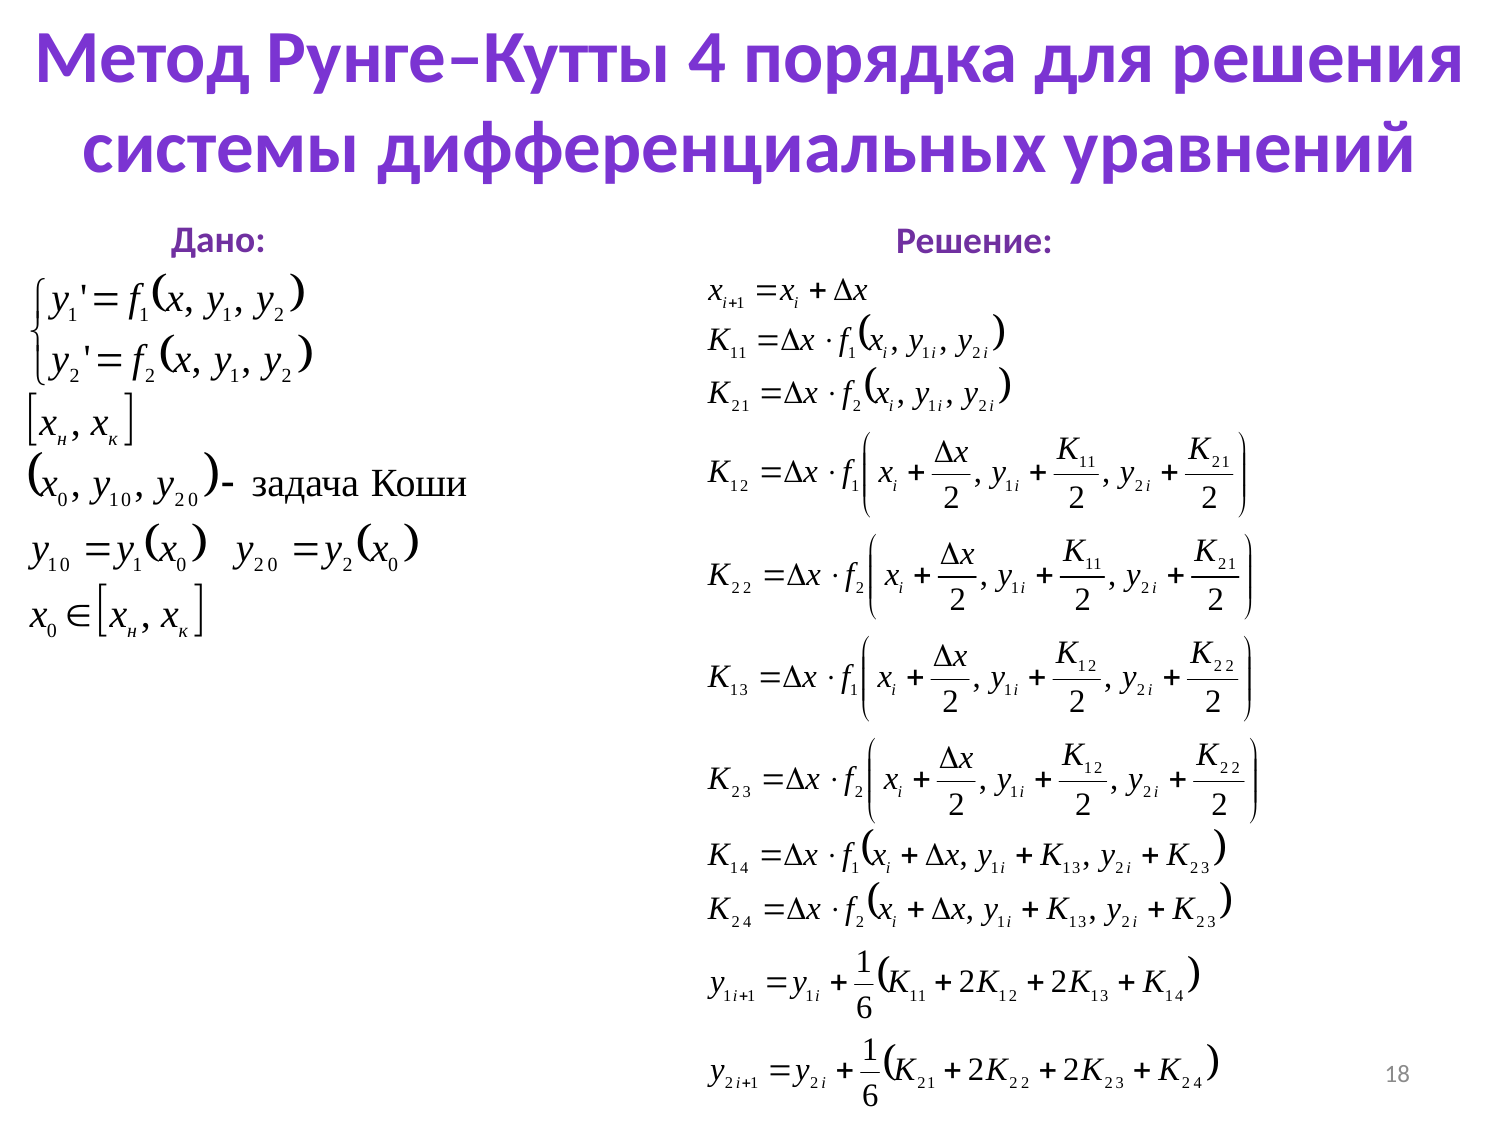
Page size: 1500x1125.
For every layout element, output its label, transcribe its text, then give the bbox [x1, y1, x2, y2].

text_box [702, 268, 1266, 1114]
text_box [22, 270, 477, 646]
text_box Решение: [761, 208, 1188, 267]
slide_number 18 [1271, 1042, 1425, 1103]
text_box Метод Рунге–Кутты 4 порядка для решения системы дифференциальных уравнений [0, 0, 1500, 195]
text_box Дано: [5, 208, 432, 268]
